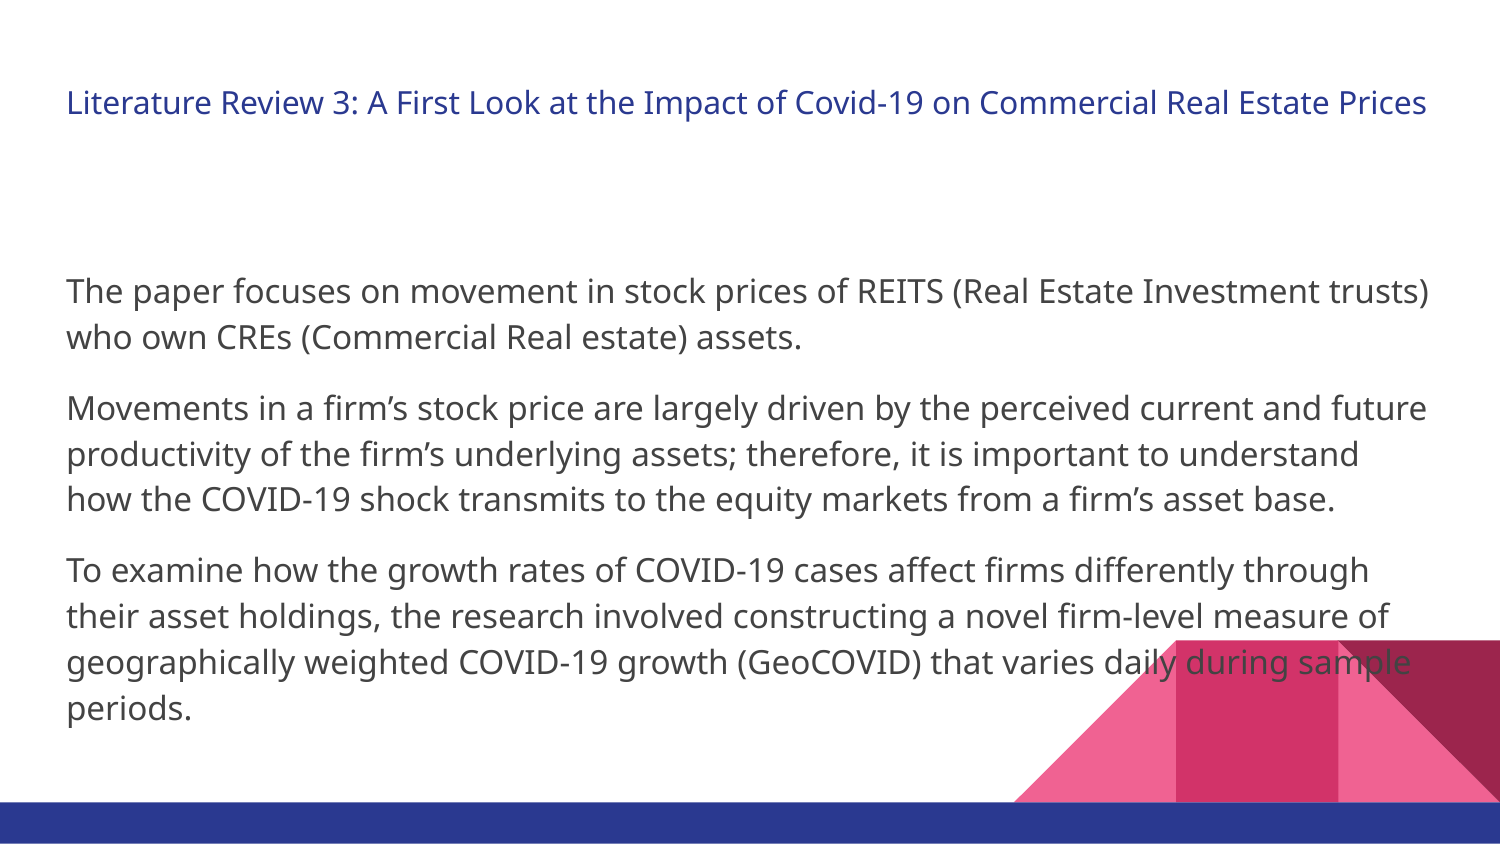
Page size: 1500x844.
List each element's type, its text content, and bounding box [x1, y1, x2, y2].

list The paper focuses on movement in stock prices of REITS (Real Estate Investment trusts) who own CREs (Commercial Real estate) assets. Movements in a firm’s stock price are largely driven by the perceived current and future productivity of the firm’s underlying assets; therefore, it is important to understand how the COVID-19 shock transmits to the equity markets from a firm’s asset base. To examine how the growth rates of COVID-19 cases affect firms differently through their asset holdings, the research involved constructing a novel firm-level measure of geographically weighted COVID-19 growth (GeoCOVID) that varies daily during sample periods. [51, 249, 1449, 750]
title Literature Review 3: A First Look at the Impact of Covid-19 on Commercial Real Estate Prices [51, 67, 1449, 167]
